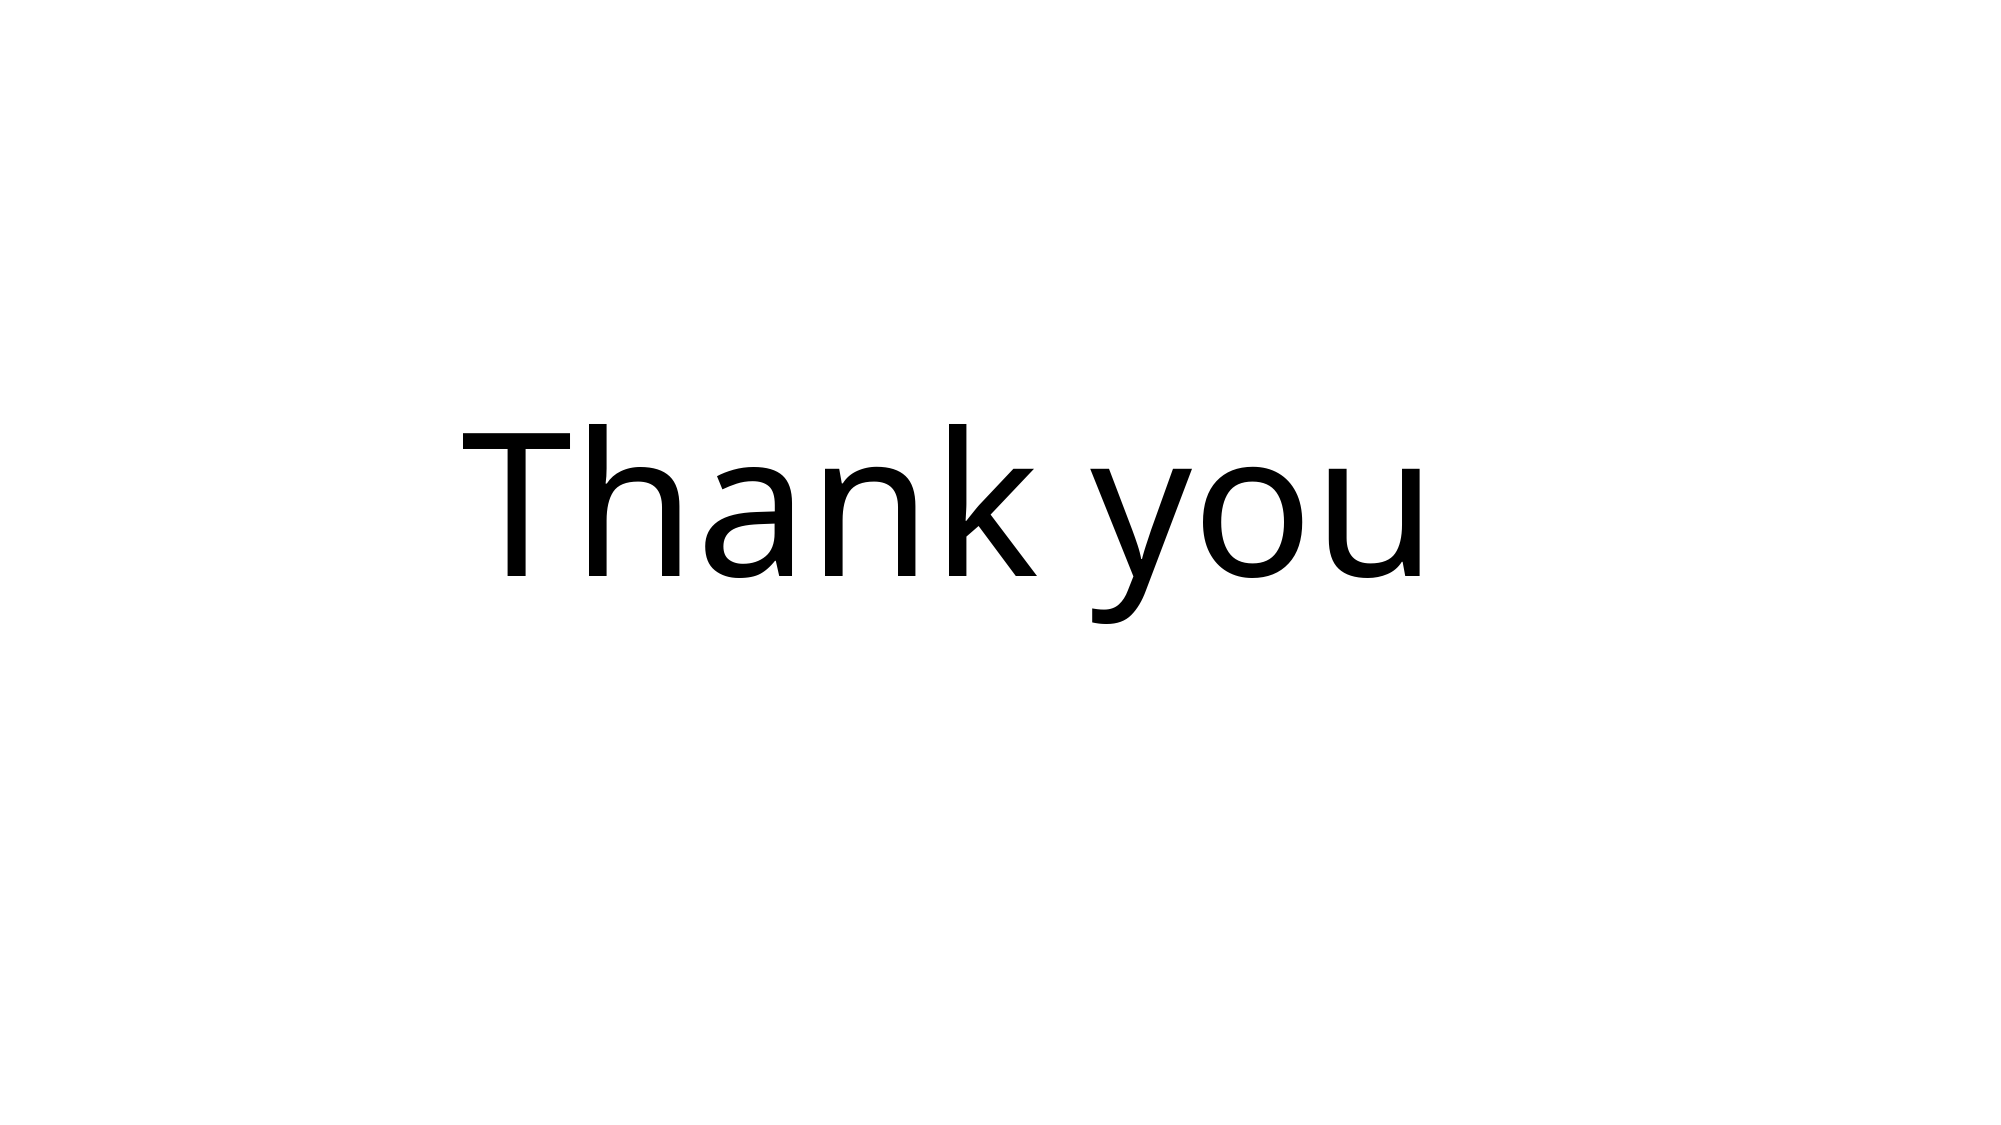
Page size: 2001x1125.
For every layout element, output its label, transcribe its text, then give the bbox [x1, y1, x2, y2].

text_box Thank you [105, 368, 1794, 624]
